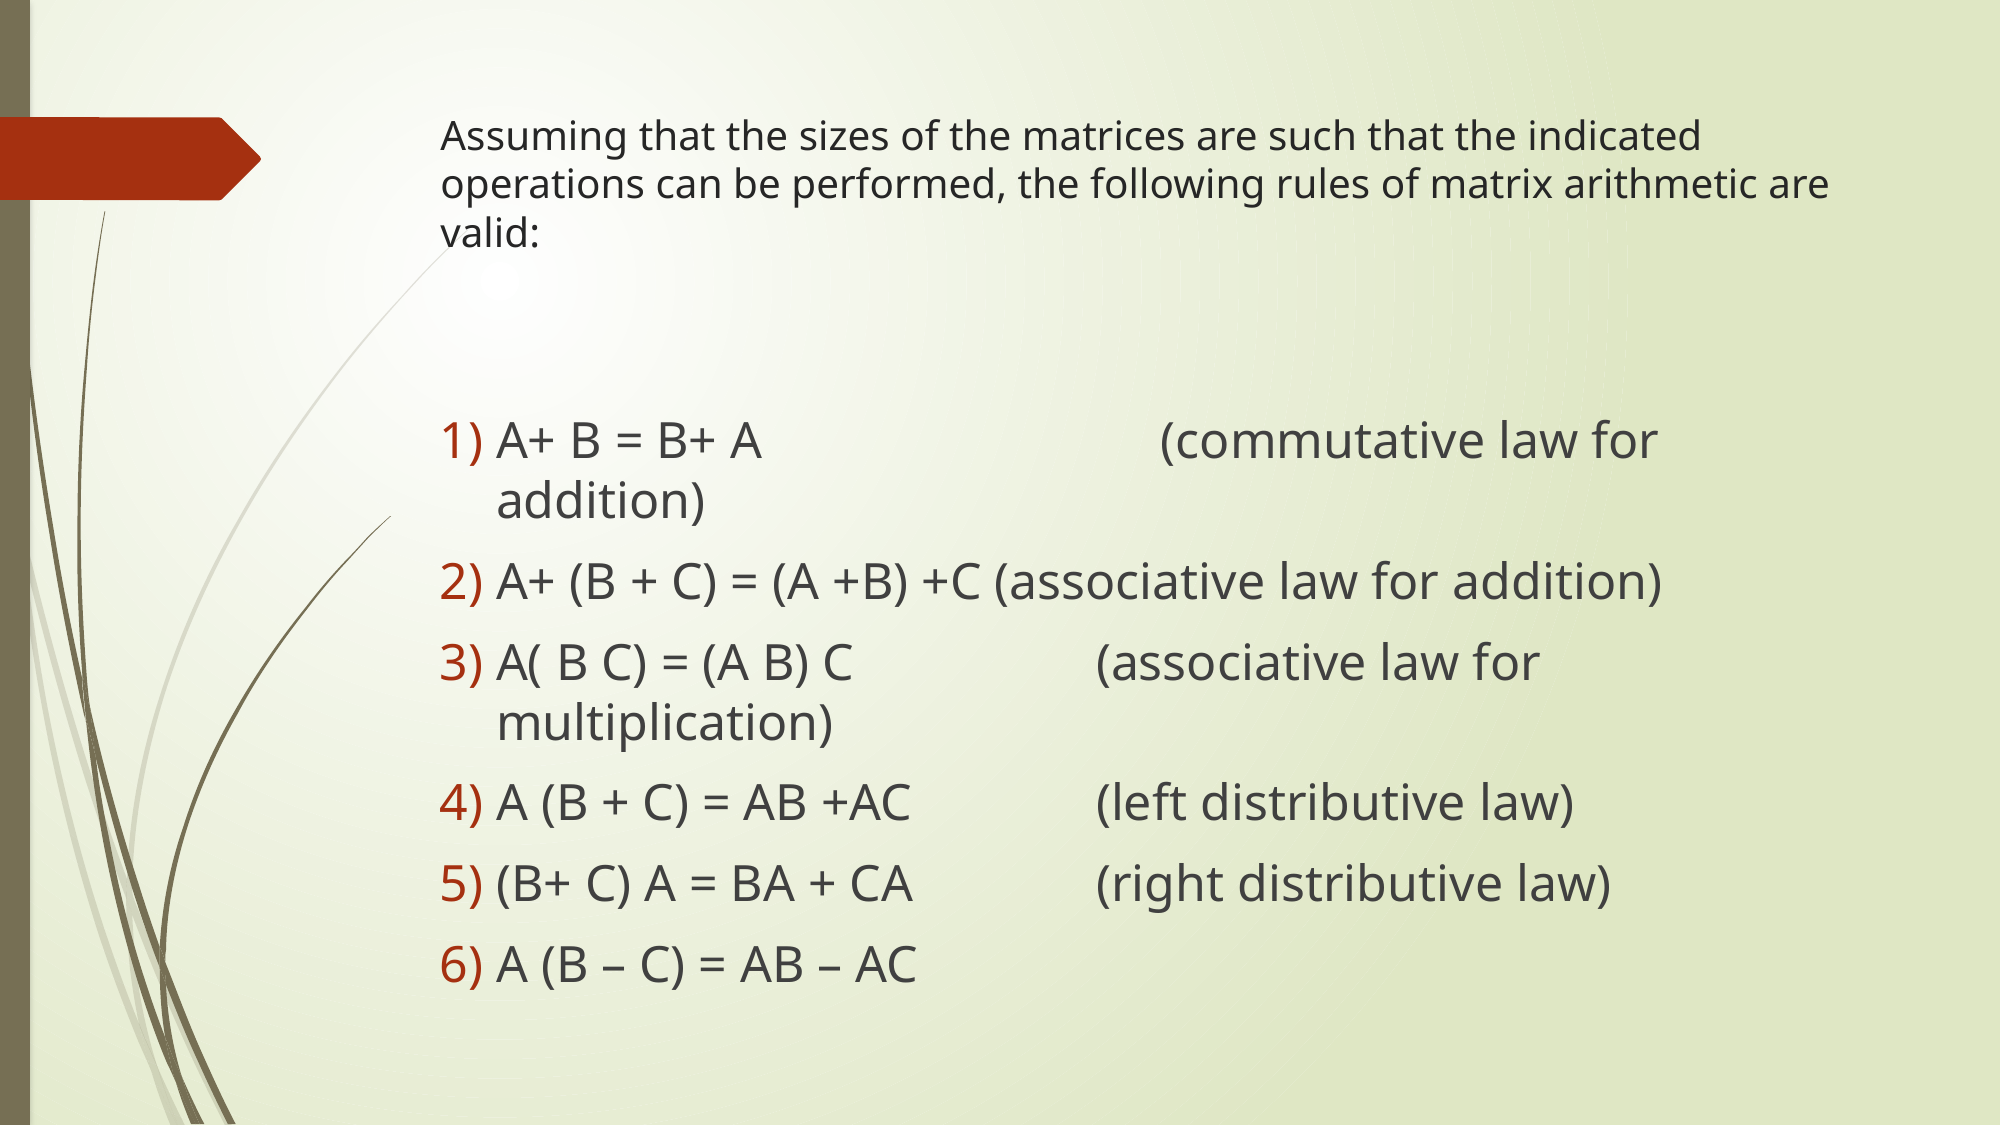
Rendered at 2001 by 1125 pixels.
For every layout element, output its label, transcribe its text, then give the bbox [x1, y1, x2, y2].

title Assuming that the sizes of the matrices are such that the indicated operations can be performed, the following rules of matrix arithmetic are valid: [425, 102, 1888, 313]
list A+ B = B+ A (commutative law for addition) A+ (B + C) = (A +B) +C (associative law for addition) A( B C) = (A B) C (associative law for multiplication) A (B + C) = AB +AC (left distributive law) (B+ C) A = BA + CA (right distributive law) A (B – C) = AB – AC [424, 350, 1888, 970]
